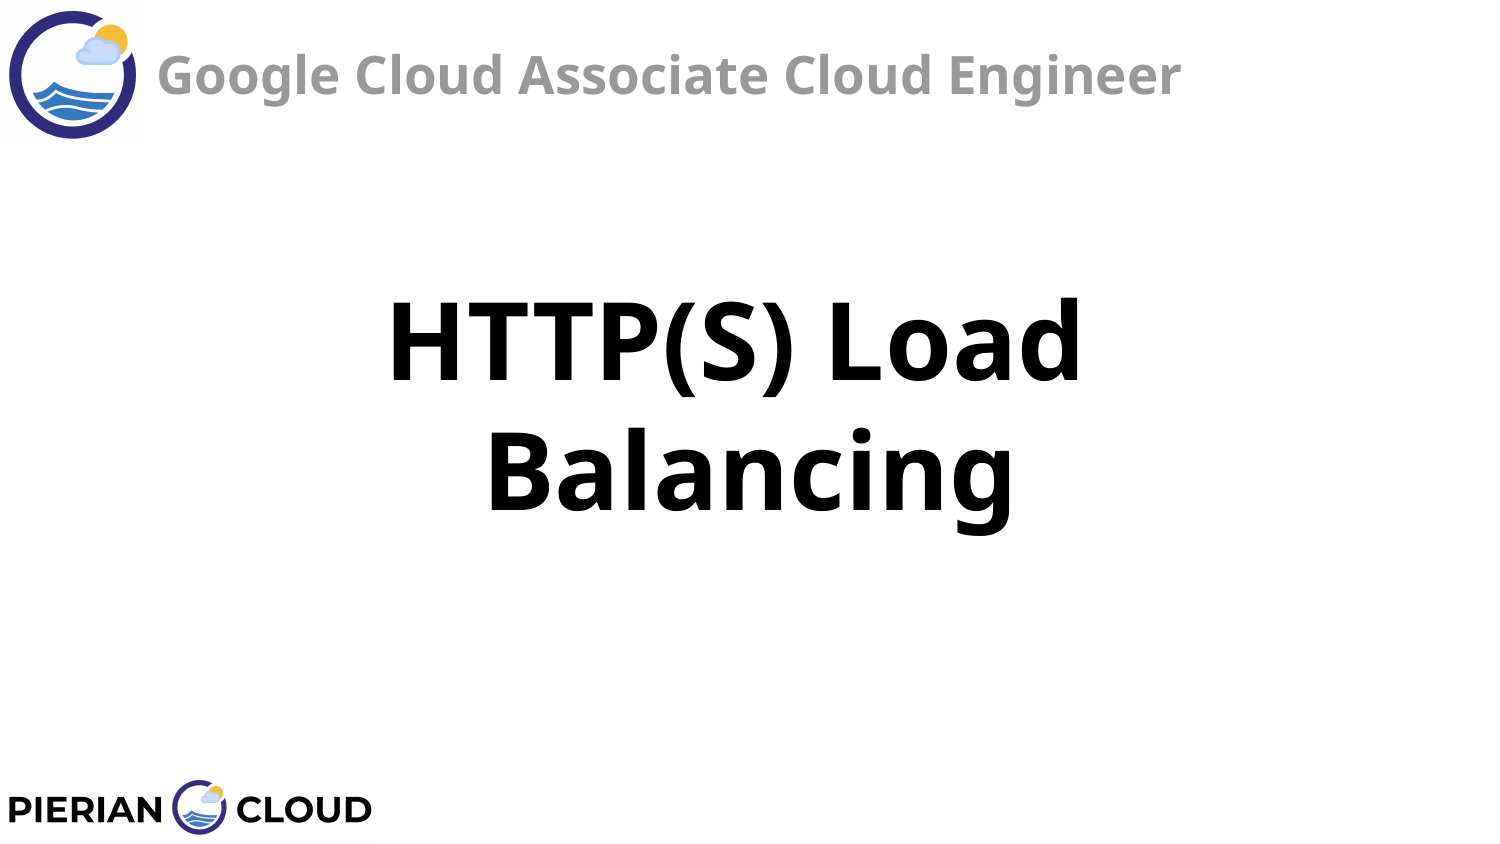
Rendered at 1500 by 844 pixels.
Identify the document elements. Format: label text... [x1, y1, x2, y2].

picture [0, 758, 375, 844]
title HTTP(S) Load Balancing [51, 256, 1449, 547]
title Google Cloud Associate Cloud Engineer [146, 25, 1420, 120]
picture [0, 0, 142, 146]
